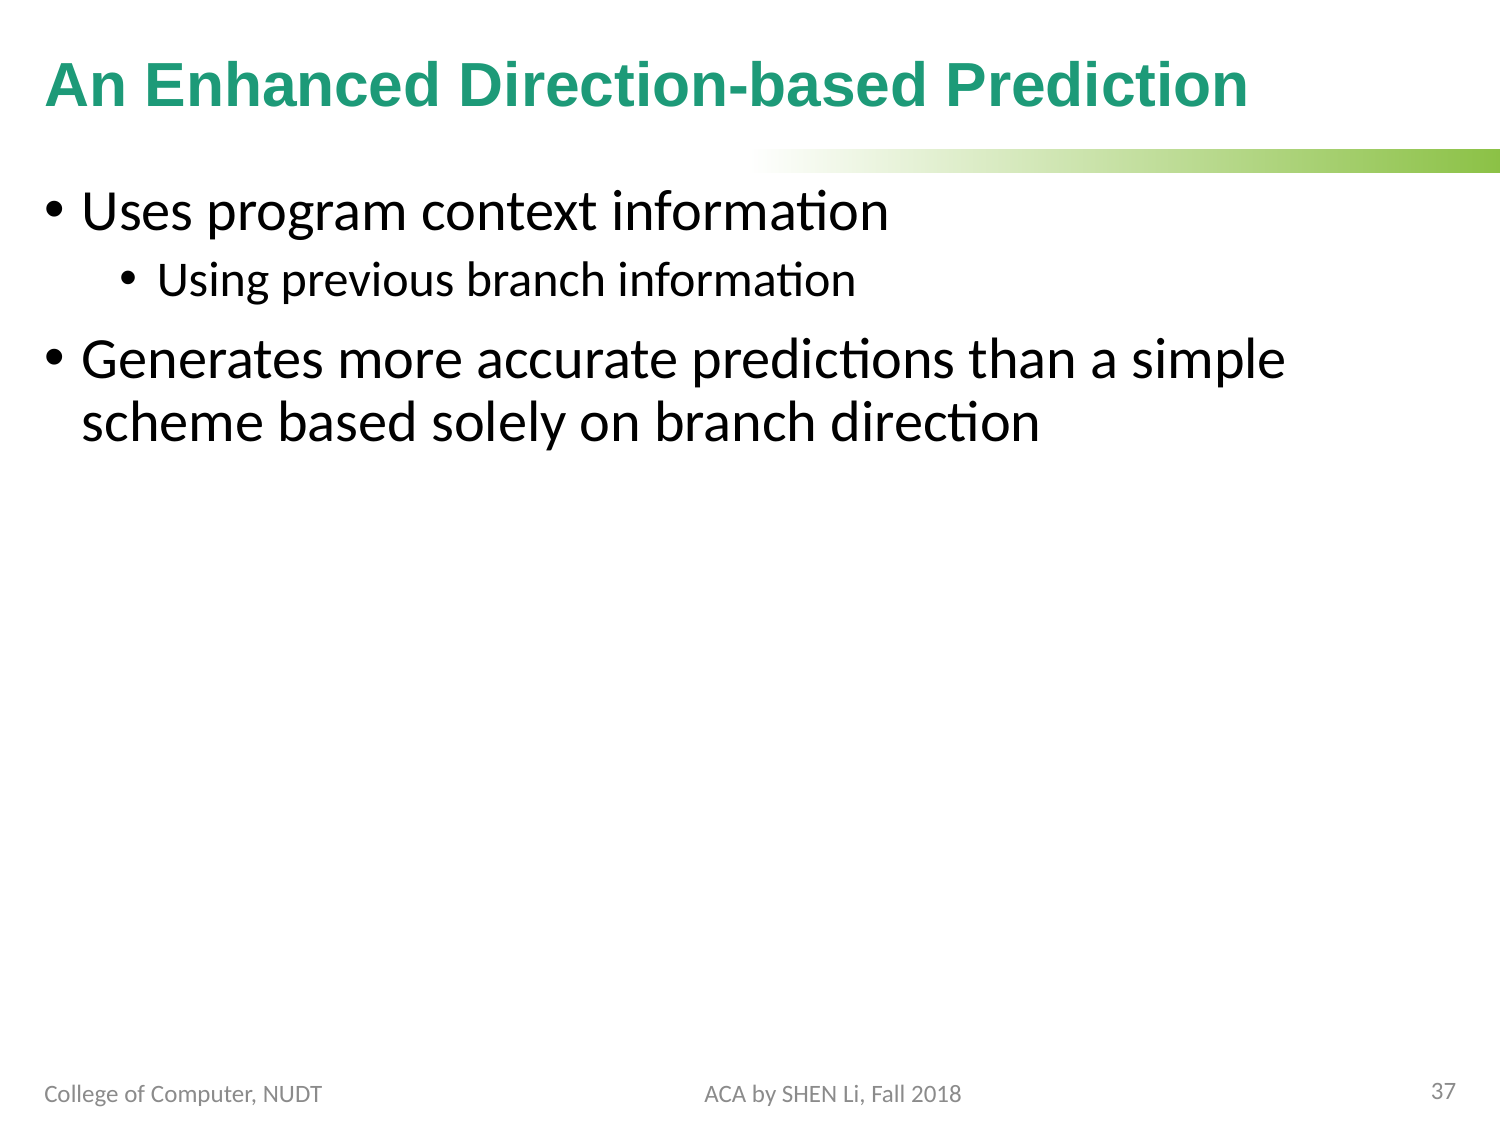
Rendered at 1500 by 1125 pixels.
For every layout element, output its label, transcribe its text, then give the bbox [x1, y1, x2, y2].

text_box Uses program context information Using previous branch information Generates more accurate predictions than a simple scheme based solely on branch direction [29, 172, 1471, 1067]
footer ACA by SHEN Li, Fall 2018 [491, 1062, 1176, 1123]
slide_number College of Computer, NUDT [29, 1062, 367, 1123]
slide_number 37 [1317, 1059, 1472, 1120]
title An Enhanced Direction-based Prediction [29, 22, 1471, 150]
